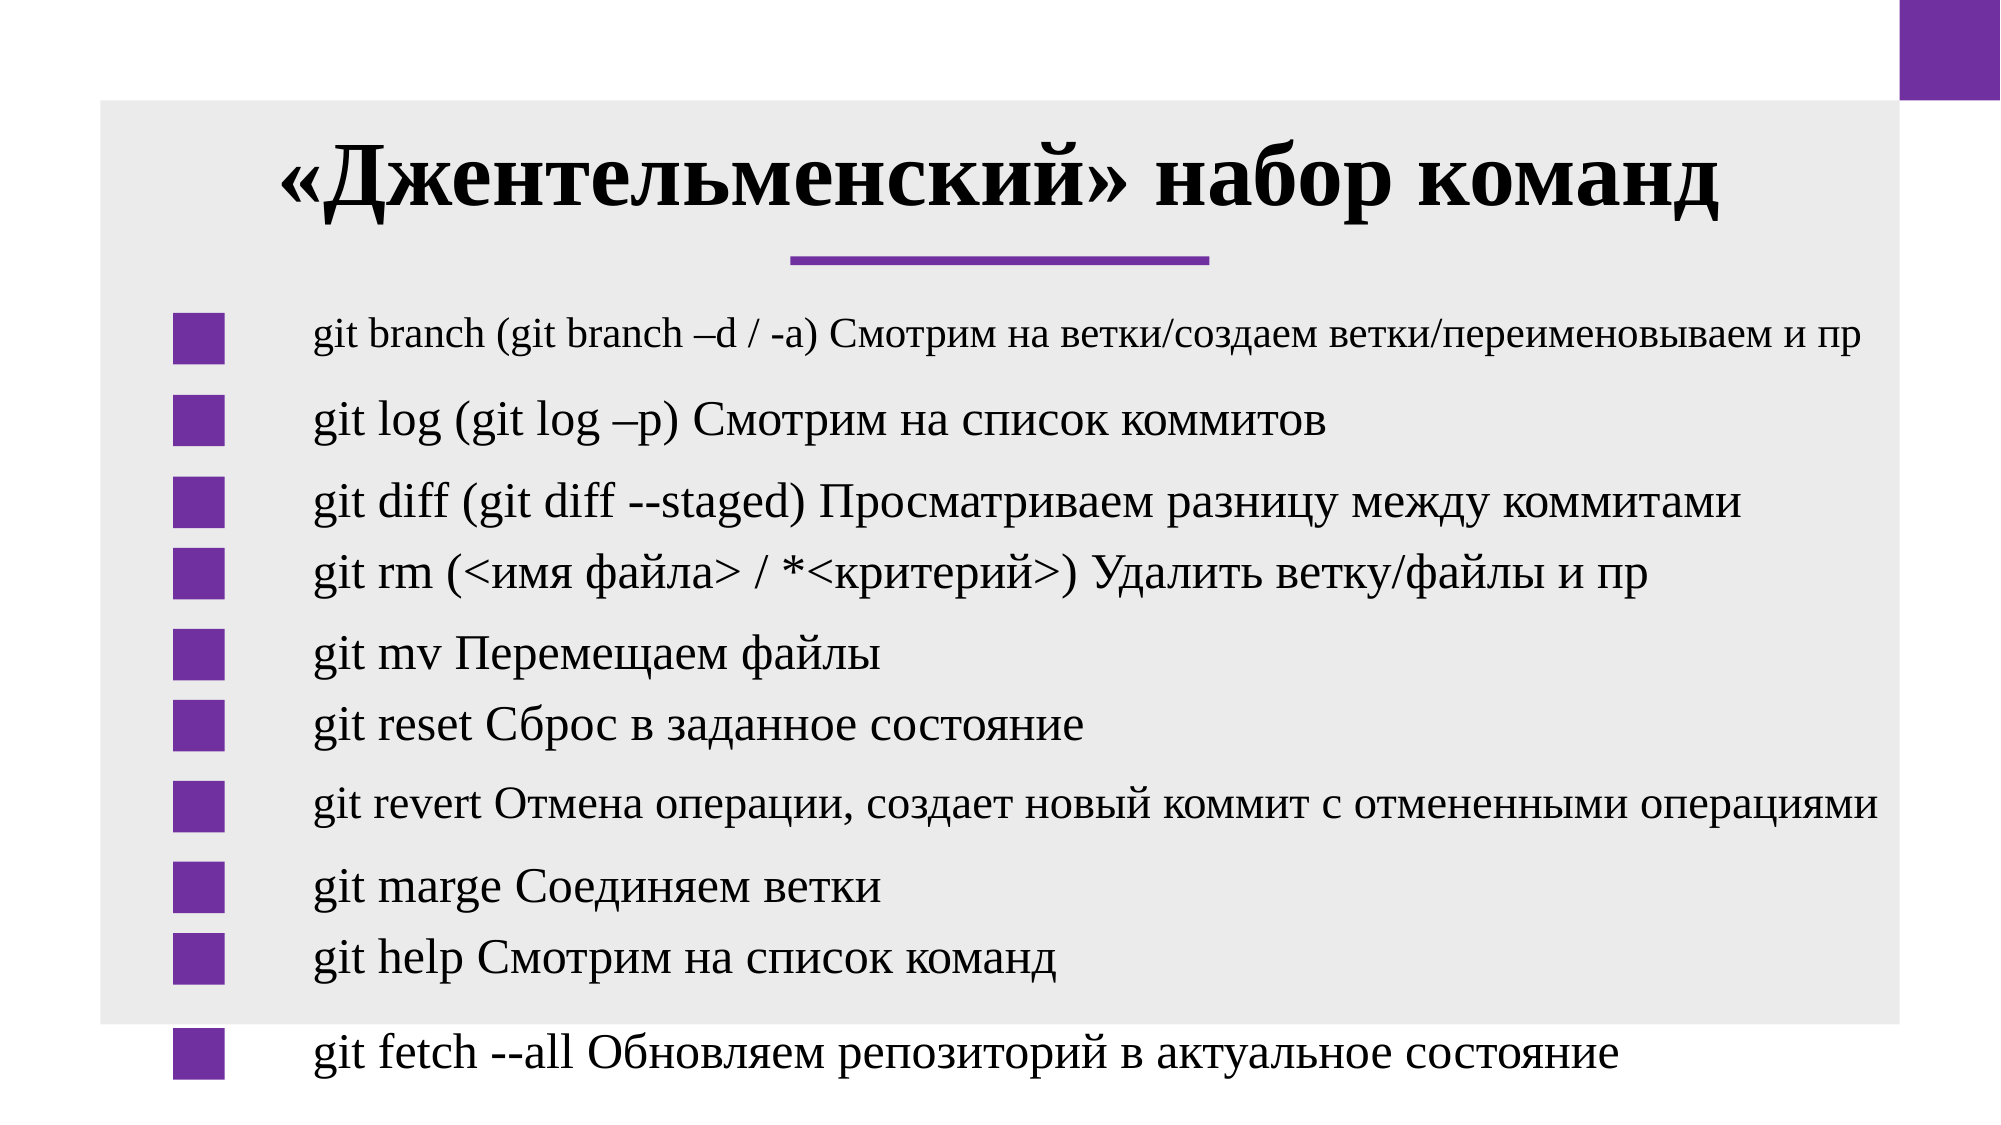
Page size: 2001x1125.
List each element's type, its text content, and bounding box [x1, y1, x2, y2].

text_box git log (git log –p) Смотрим на список коммитов [297, 384, 1900, 457]
text_box [172, 861, 226, 914]
text_box [99, 99, 1901, 1026]
text_box [172, 780, 226, 833]
text_box git diff (git diff --staged) Просматриваем разницу между коммитами [297, 466, 1900, 538]
list git branch (git branch –d / -a) Смотрим на ветки/создаем ветки/переименовываем и пр [297, 303, 2000, 375]
text_box [172, 547, 226, 600]
text_box git mv Перемещаем файлы [297, 618, 1900, 690]
text_box [172, 1027, 226, 1081]
text_box [789, 255, 1210, 266]
text_box git revert Отмена операции, создает новый коммит с отмененными операциями [297, 771, 1900, 843]
text_box [172, 932, 226, 986]
title «Джентельменский» набор команд [100, 114, 1900, 234]
text_box [172, 312, 226, 365]
text_box git rm (<имя файла> / *<критерий>) Удалить ветку/файлы и пр [297, 538, 1900, 610]
text_box [172, 394, 226, 447]
text_box git marge Соединяем ветки [297, 851, 1900, 923]
text_box [1899, 0, 2000, 101]
text_box [172, 699, 226, 752]
text_box [172, 476, 226, 529]
text_box git reset Сброс в заданное состояние [297, 690, 1900, 762]
text_box [172, 628, 226, 681]
text_box git help Смотрим на список команд [297, 923, 1900, 995]
text_box git fetch --all Обновляем репозиторий в актуальное состояние [297, 1018, 1900, 1090]
